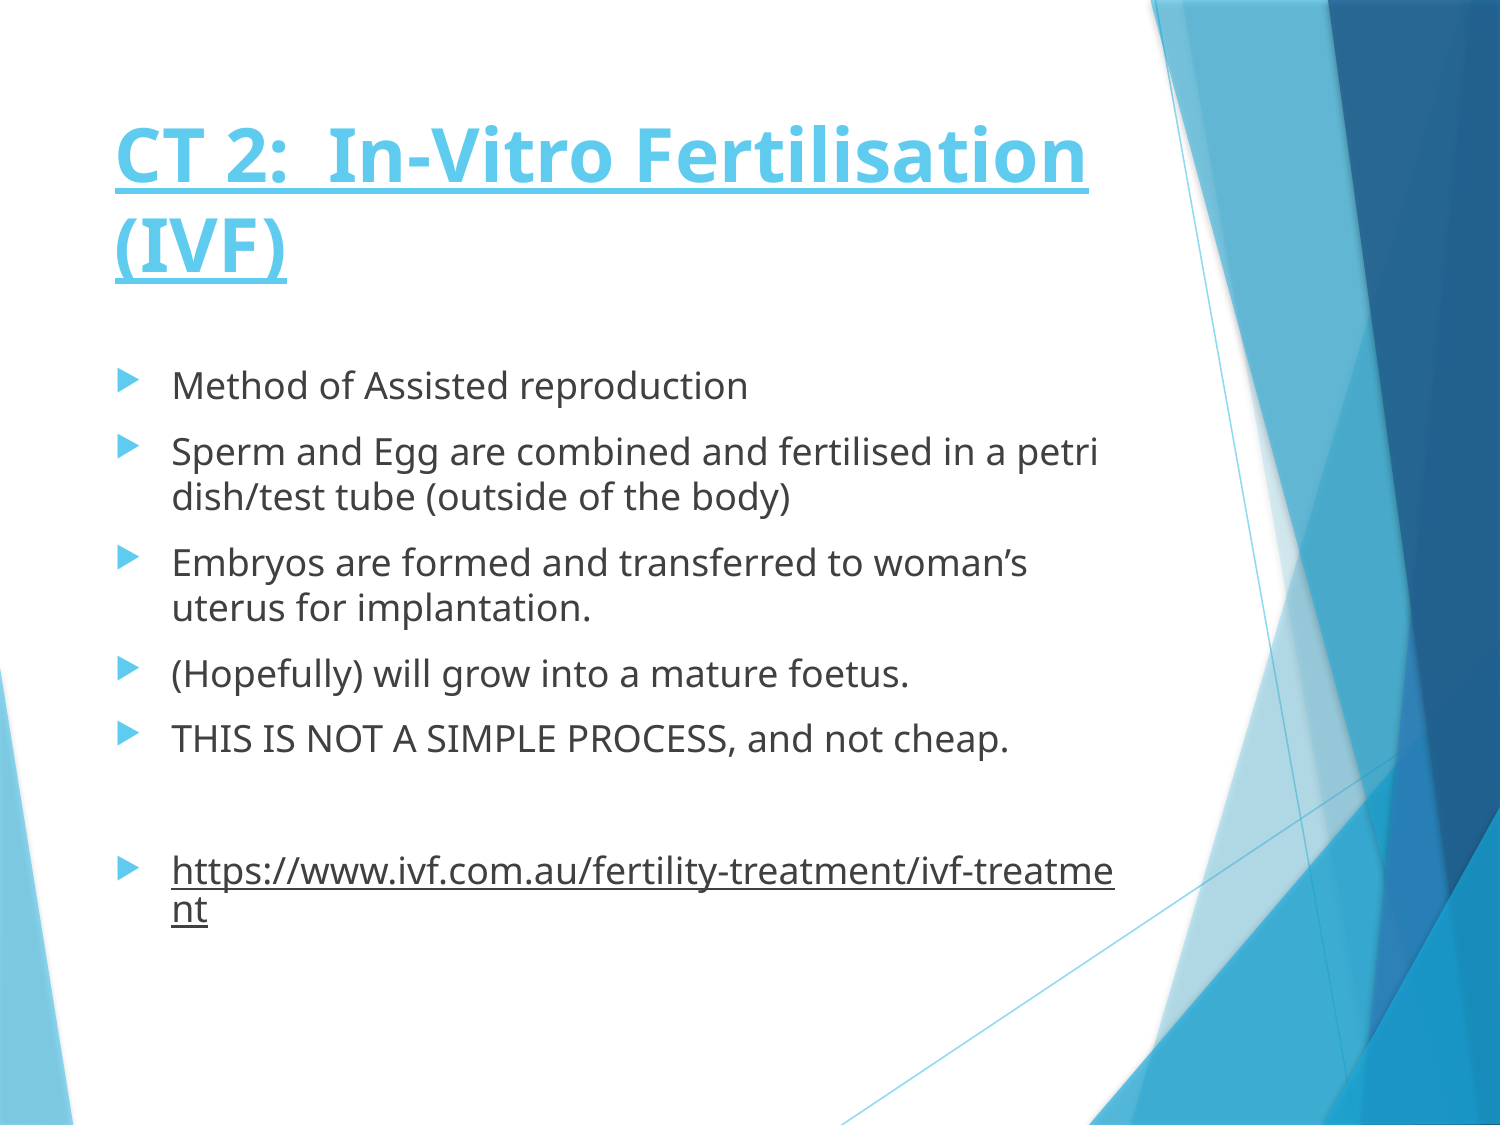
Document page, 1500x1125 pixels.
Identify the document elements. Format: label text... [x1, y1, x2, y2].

list Method of Assisted reproduction Sperm and Egg are combined and fertilised in a petri dish/test tube (outside of the body) Embryos are formed and transferred to woman’s uterus for implantation. (Hopefully) will grow into a mature foetus. THIS IS NOT A SIMPLE PROCESS, and not cheap. https://www.ivf.com.au/fertility-treatment/ivf-treatment [99, 354, 1142, 992]
title CT 2: In-Vitro Fertilisation (IVF) [99, 99, 1142, 317]
